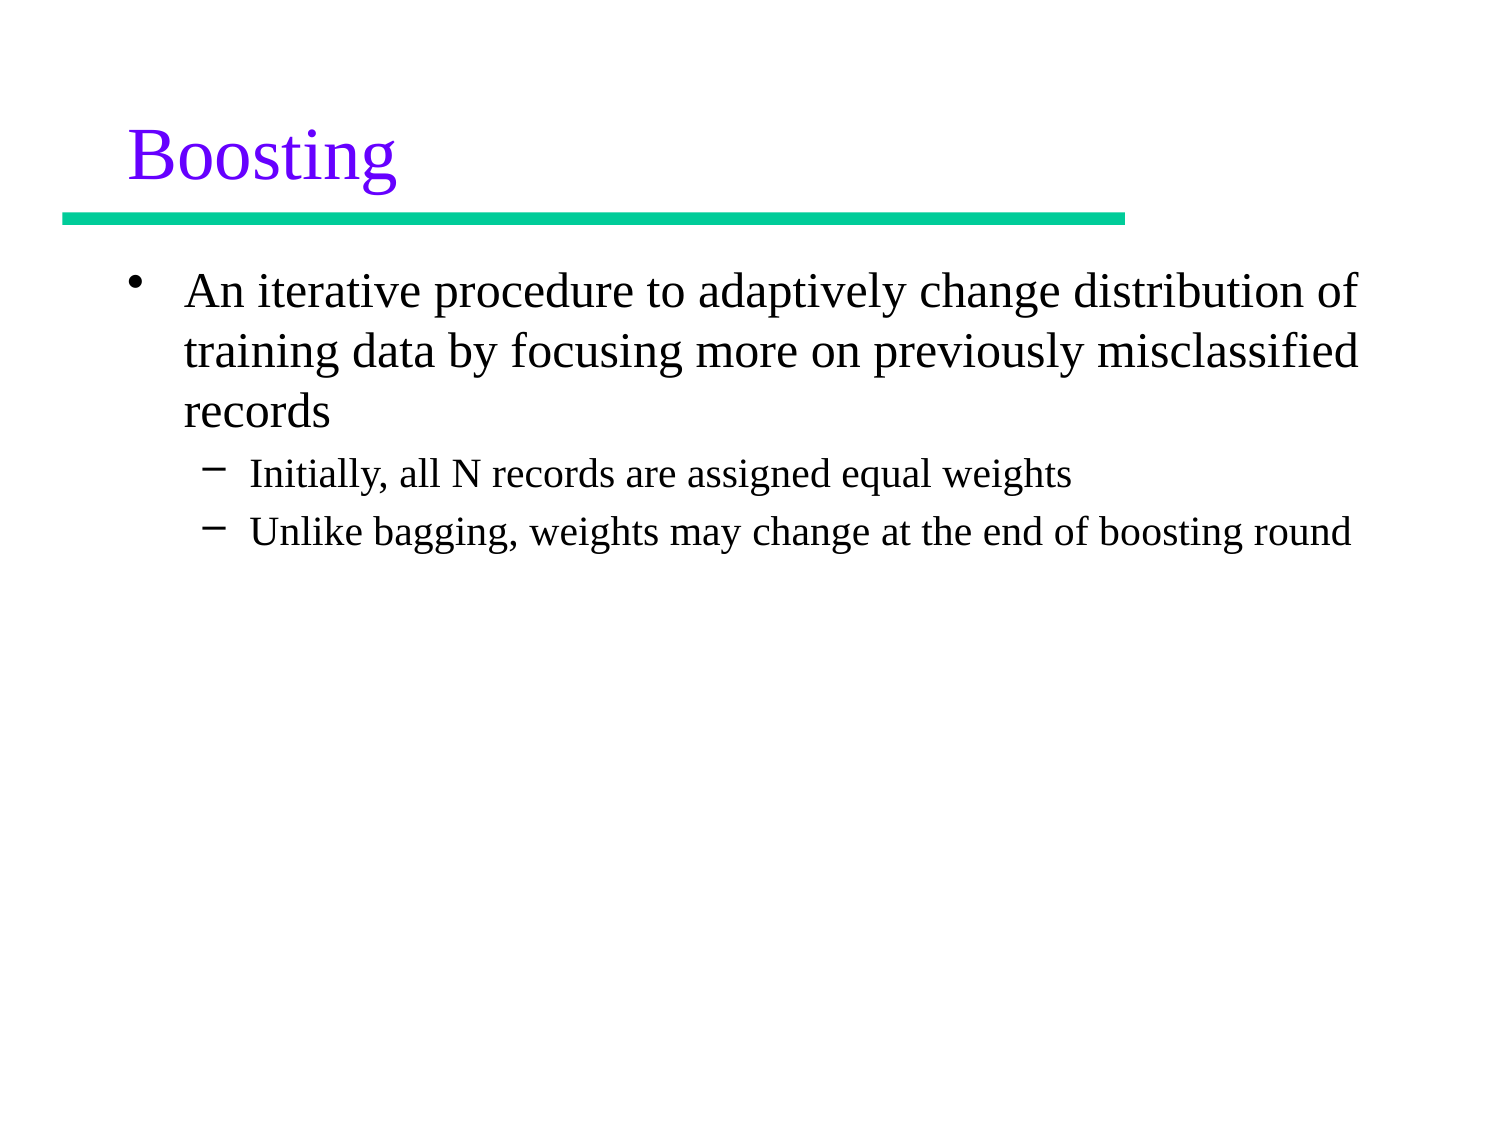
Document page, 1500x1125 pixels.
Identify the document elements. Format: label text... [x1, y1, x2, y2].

title Boosting [112, 99, 1376, 201]
list An iterative procedure to adaptively change distribution of training data by focusing more on previously misclassified records Initially, all N records are assigned equal weights Unlike bagging, weights may change at the end of boosting round [112, 249, 1413, 1051]
